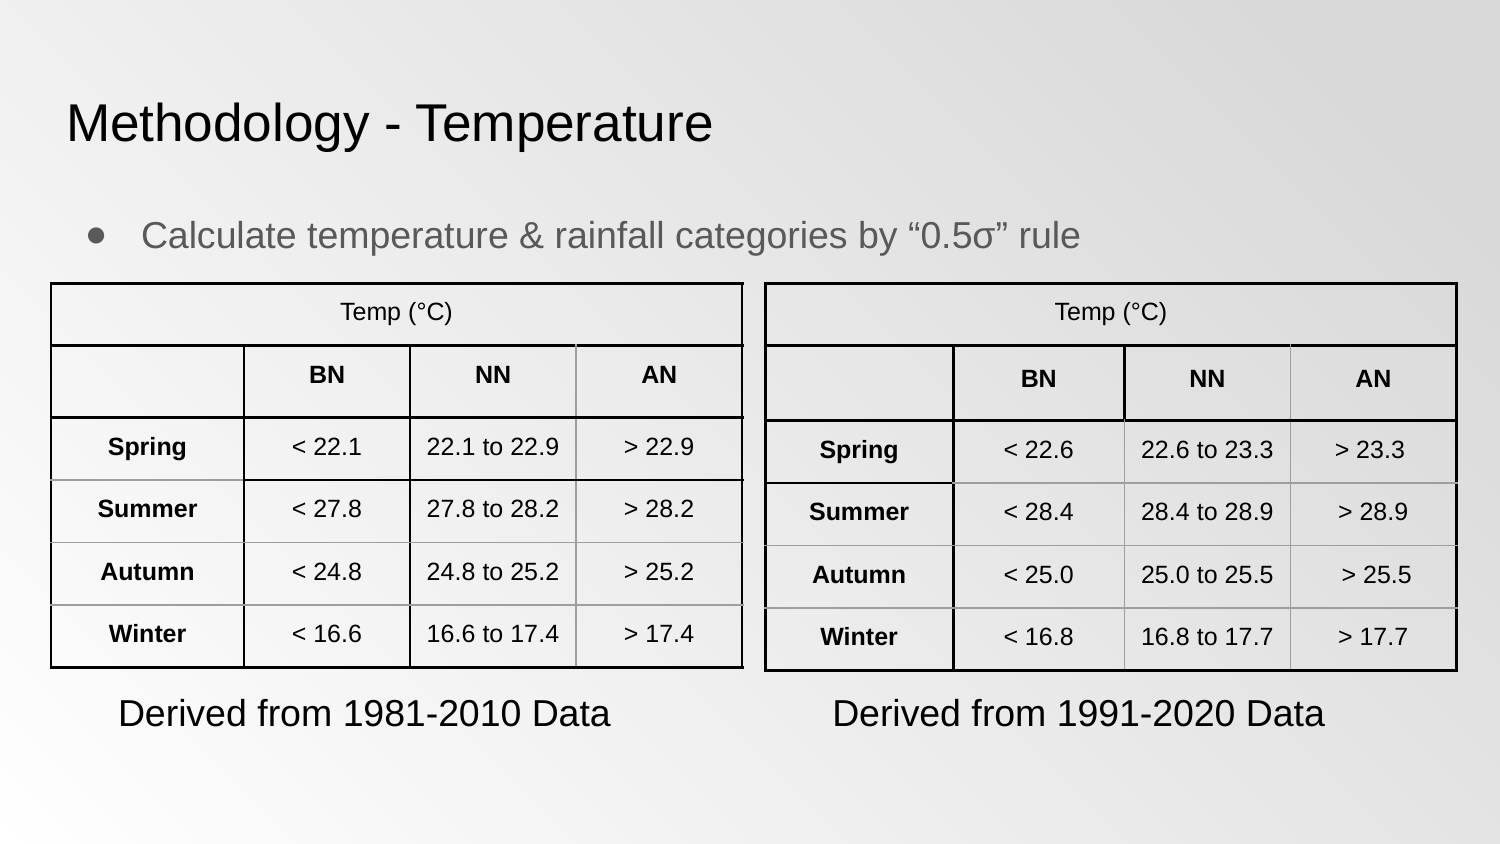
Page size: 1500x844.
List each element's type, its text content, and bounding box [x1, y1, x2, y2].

table_cell < 24.8 [245, 543, 409, 604]
table_cell < 22.1 [245, 419, 409, 479]
table_cell 24.8 to 25.2 [411, 543, 575, 604]
table_cell > 28.9 [1291, 484, 1455, 545]
table_cell Summer [767, 484, 952, 545]
table_cell Spring [52, 419, 243, 479]
table_cell 16.8 to 17.7 [1125, 609, 1290, 669]
table_cell 28.4 to 28.9 [1125, 484, 1290, 545]
table_cell > 23.3 [1291, 422, 1455, 482]
table_cell > 17.4 [577, 606, 741, 666]
table_cell Spring [767, 422, 952, 482]
table_cell [52, 347, 243, 416]
table_cell 25.0 to 25.5 [1125, 546, 1290, 607]
table_cell > 22.9 [577, 419, 741, 479]
table_cell NN [1126, 347, 1290, 419]
table_cell NN [411, 347, 575, 416]
table_cell < 22.6 [955, 422, 1124, 482]
text_box Derived from 1991-2020 Data [817, 673, 1405, 749]
table_cell Winter [767, 609, 952, 669]
table_header Temp (°C) [52, 285, 741, 344]
table_cell Winter [52, 606, 243, 666]
table_cell Autumn [767, 546, 952, 607]
table_cell AN [577, 347, 741, 416]
table_cell BN [245, 347, 409, 416]
table_header Temp (°C) [767, 285, 1455, 344]
table_cell Autumn [52, 543, 243, 604]
table_cell > 25.2 [577, 543, 741, 604]
table_cell < 28.4 [955, 484, 1124, 545]
table_cell > 17.7 [1291, 609, 1455, 669]
table_cell [767, 347, 952, 419]
table_cell BN [955, 347, 1123, 419]
table_cell < 16.8 [955, 609, 1124, 669]
title Methodology - Temperature [51, 72, 1449, 167]
table_cell > 25.5 [1291, 546, 1455, 607]
list Calculate temperature & rainfall categories by “0.5σ” rule [51, 189, 1433, 750]
table_cell < 16.6 [245, 606, 409, 666]
table_cell 16.6 to 17.4 [411, 606, 575, 666]
table_cell > 28.2 [577, 481, 741, 542]
table_cell Summer [52, 481, 243, 542]
table_cell AN [1291, 347, 1455, 419]
table_cell 22.1 to 22.9 [411, 419, 575, 479]
table_cell 27.8 to 28.2 [411, 481, 575, 542]
table_cell 22.6 to 23.3 [1125, 422, 1290, 482]
table_cell < 25.0 [955, 546, 1124, 607]
table_cell < 27.8 [245, 481, 409, 542]
text_box Derived from 1981-2010 Data [103, 673, 691, 749]
